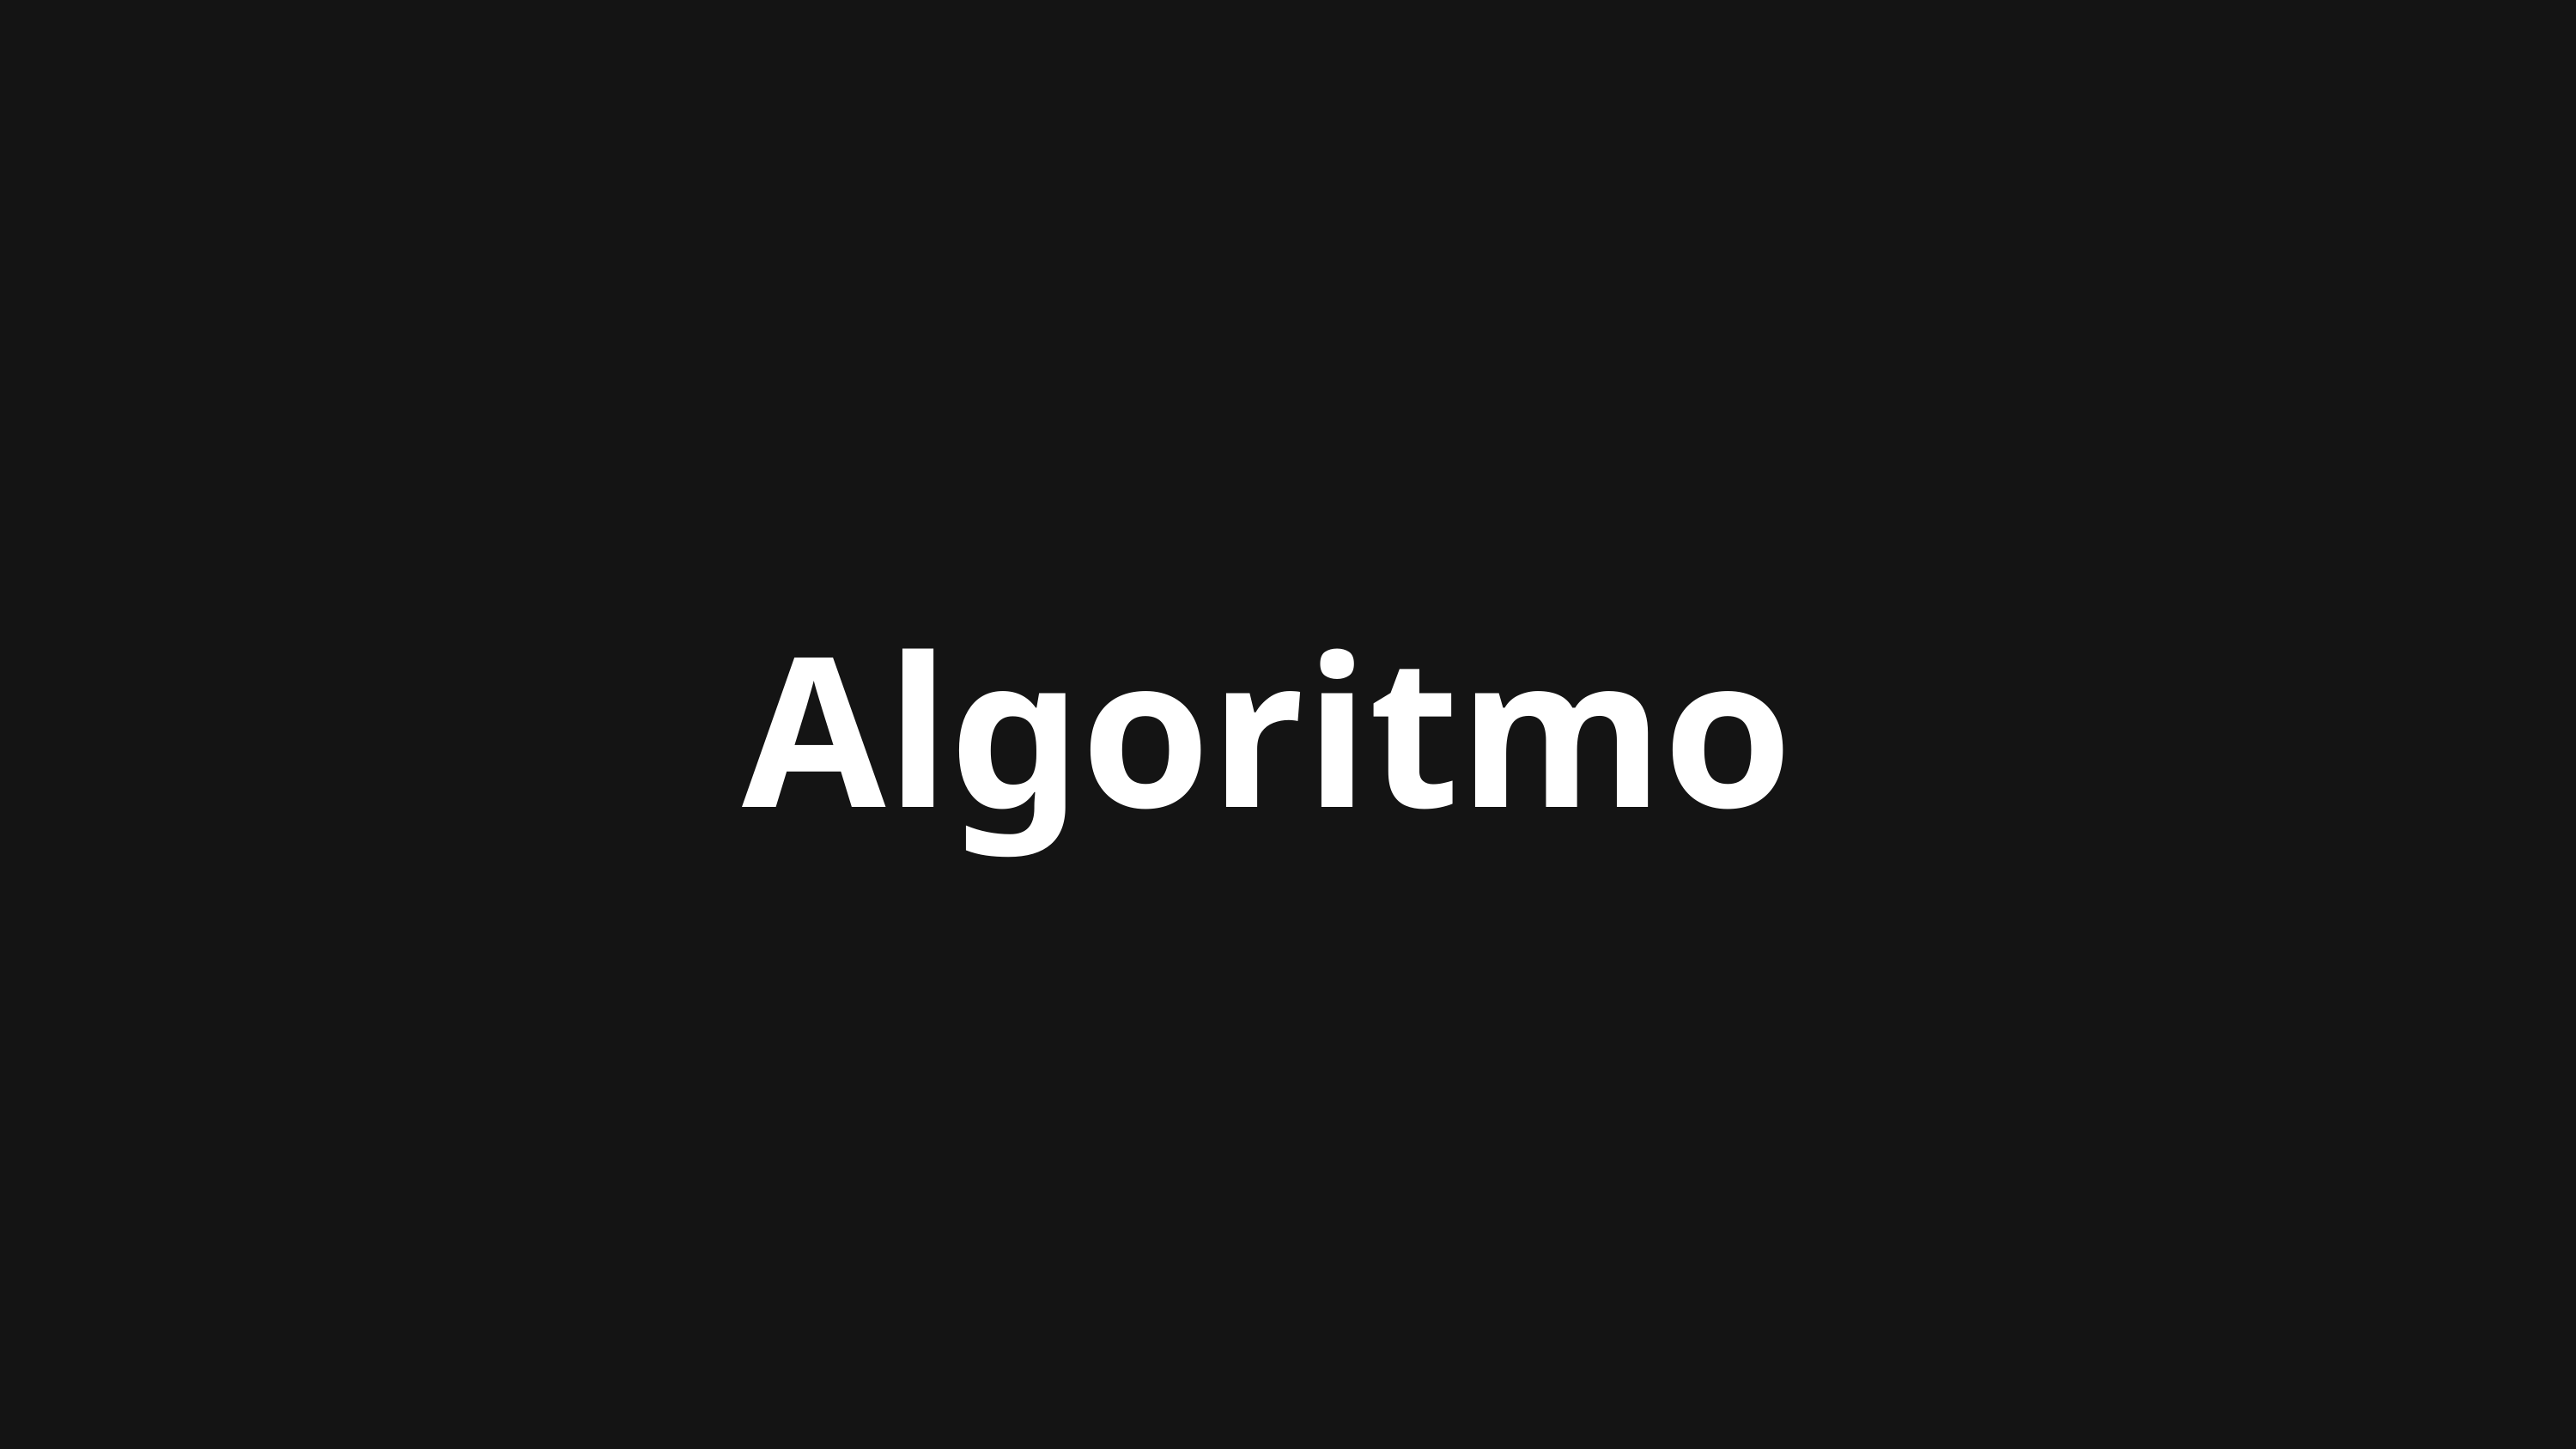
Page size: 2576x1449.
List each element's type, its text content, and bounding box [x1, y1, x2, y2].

text_box Algoritmo [742, 599, 1834, 850]
